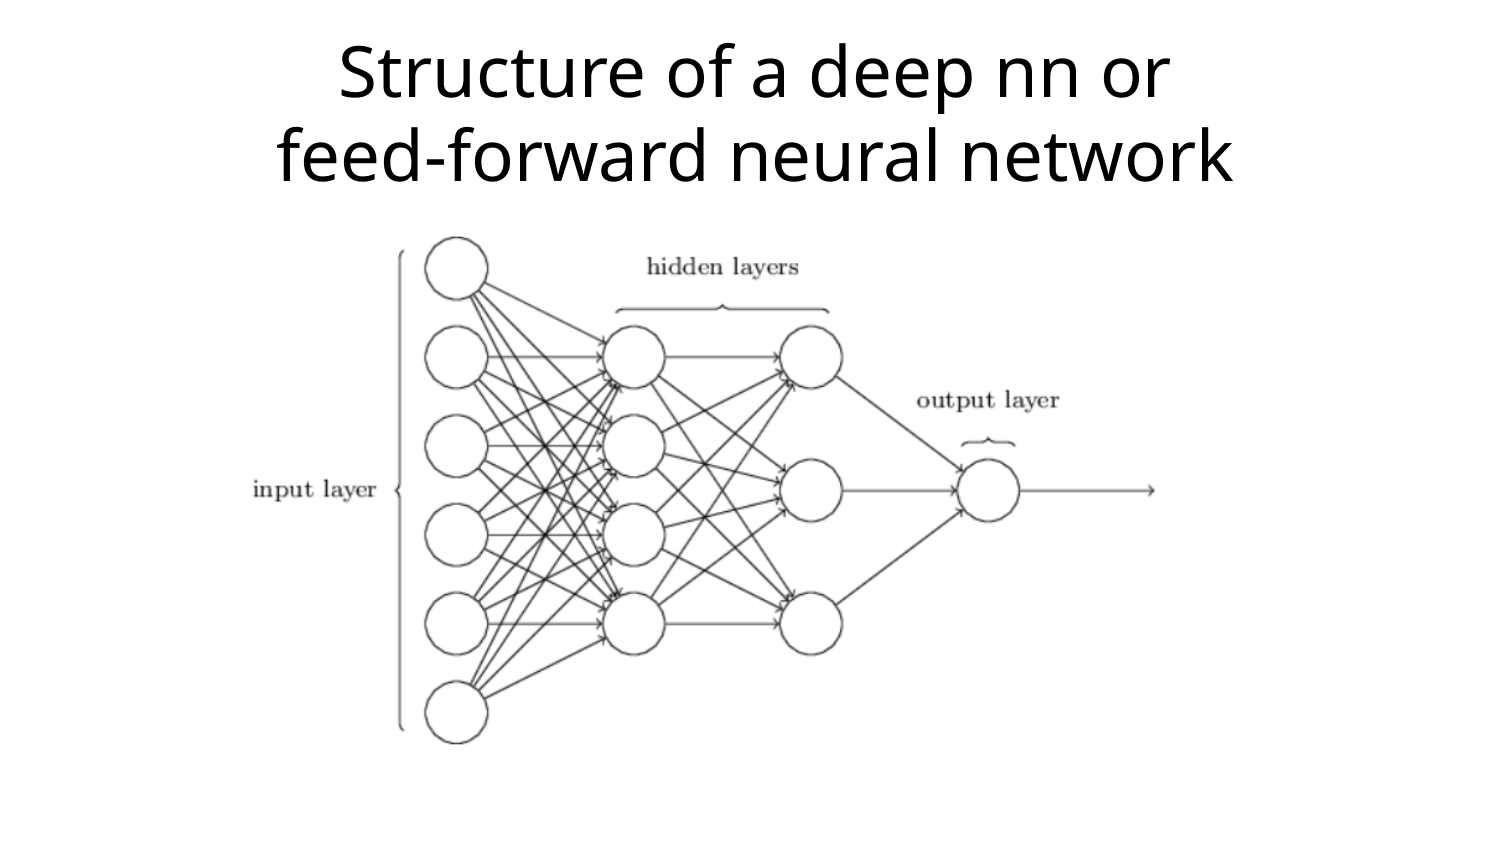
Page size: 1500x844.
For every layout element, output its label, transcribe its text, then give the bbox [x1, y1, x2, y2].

title Structure of a deep nn or feed-forward neural network [76, 32, 1436, 191]
picture [229, 232, 1246, 760]
